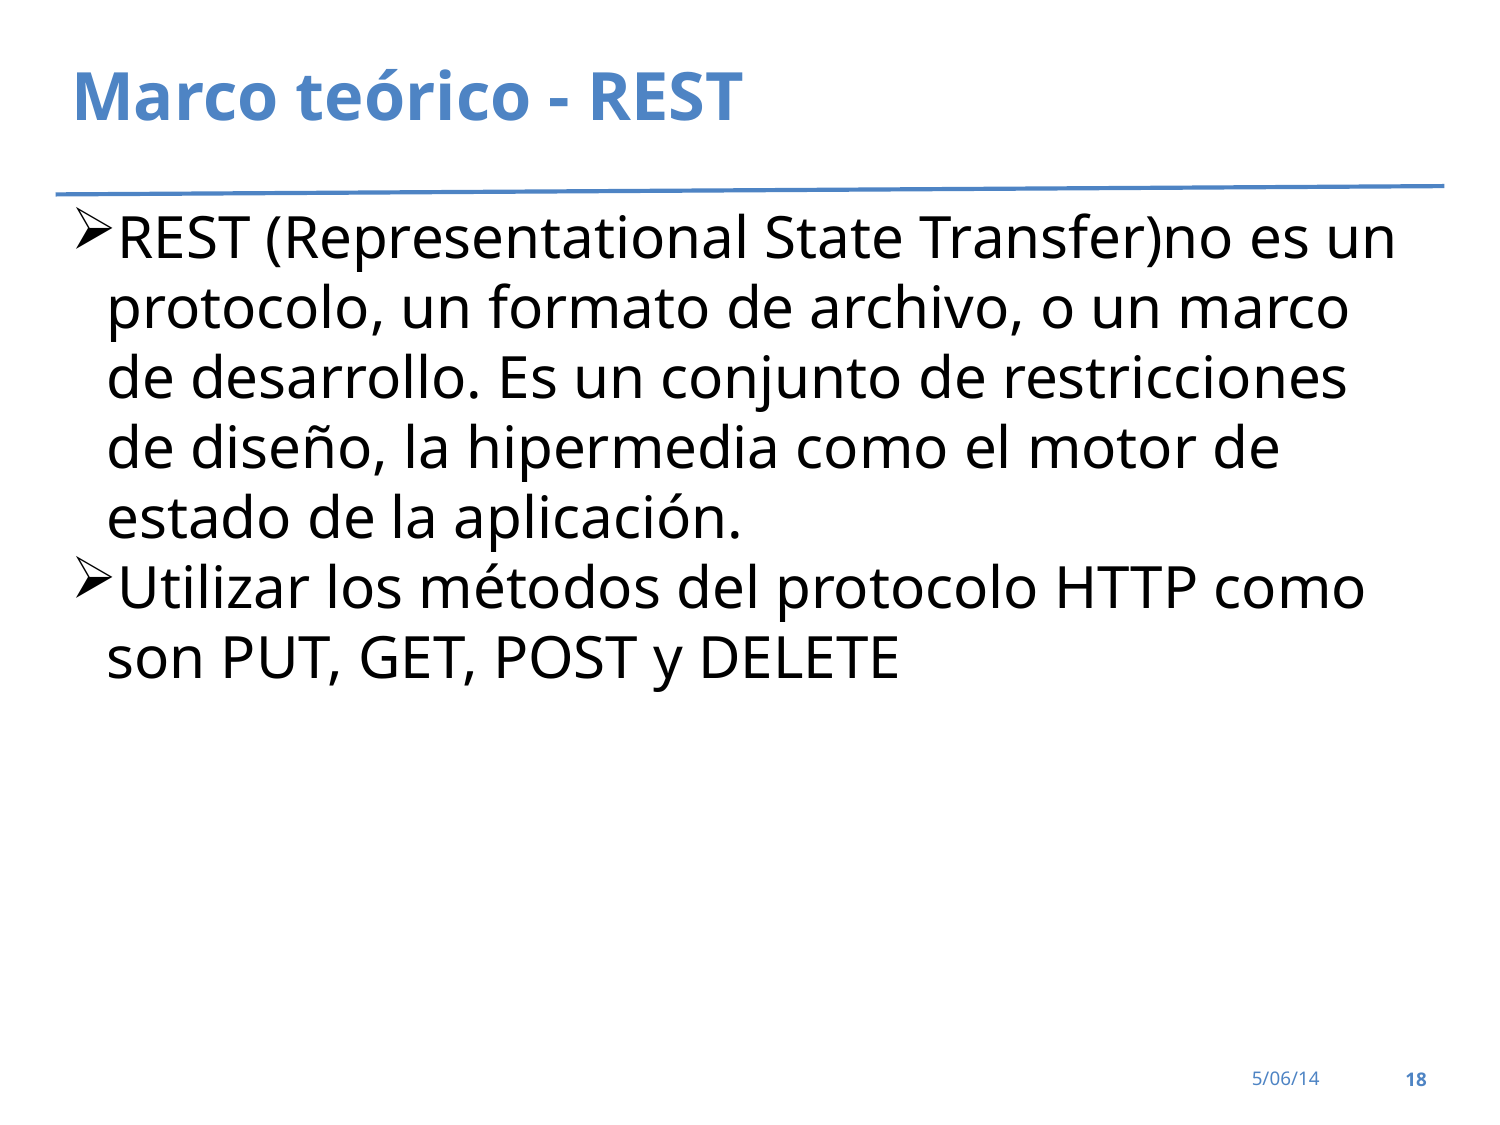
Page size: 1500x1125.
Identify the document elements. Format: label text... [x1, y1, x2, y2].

text_box REST (Representational State Transfer)no es un protocolo, un formato de archivo, o un marco de desarrollo. Es un conjunto de restricciones de diseño, la hipermedia como el motor de estado de la aplicación. Utilizar los métodos del protocolo HTTP como son PUT, GET, POST y DELETE [56, 192, 1442, 936]
text_box Marco teórico - REST [56, 45, 1442, 143]
text_box <número> [1390, 1059, 1453, 1104]
